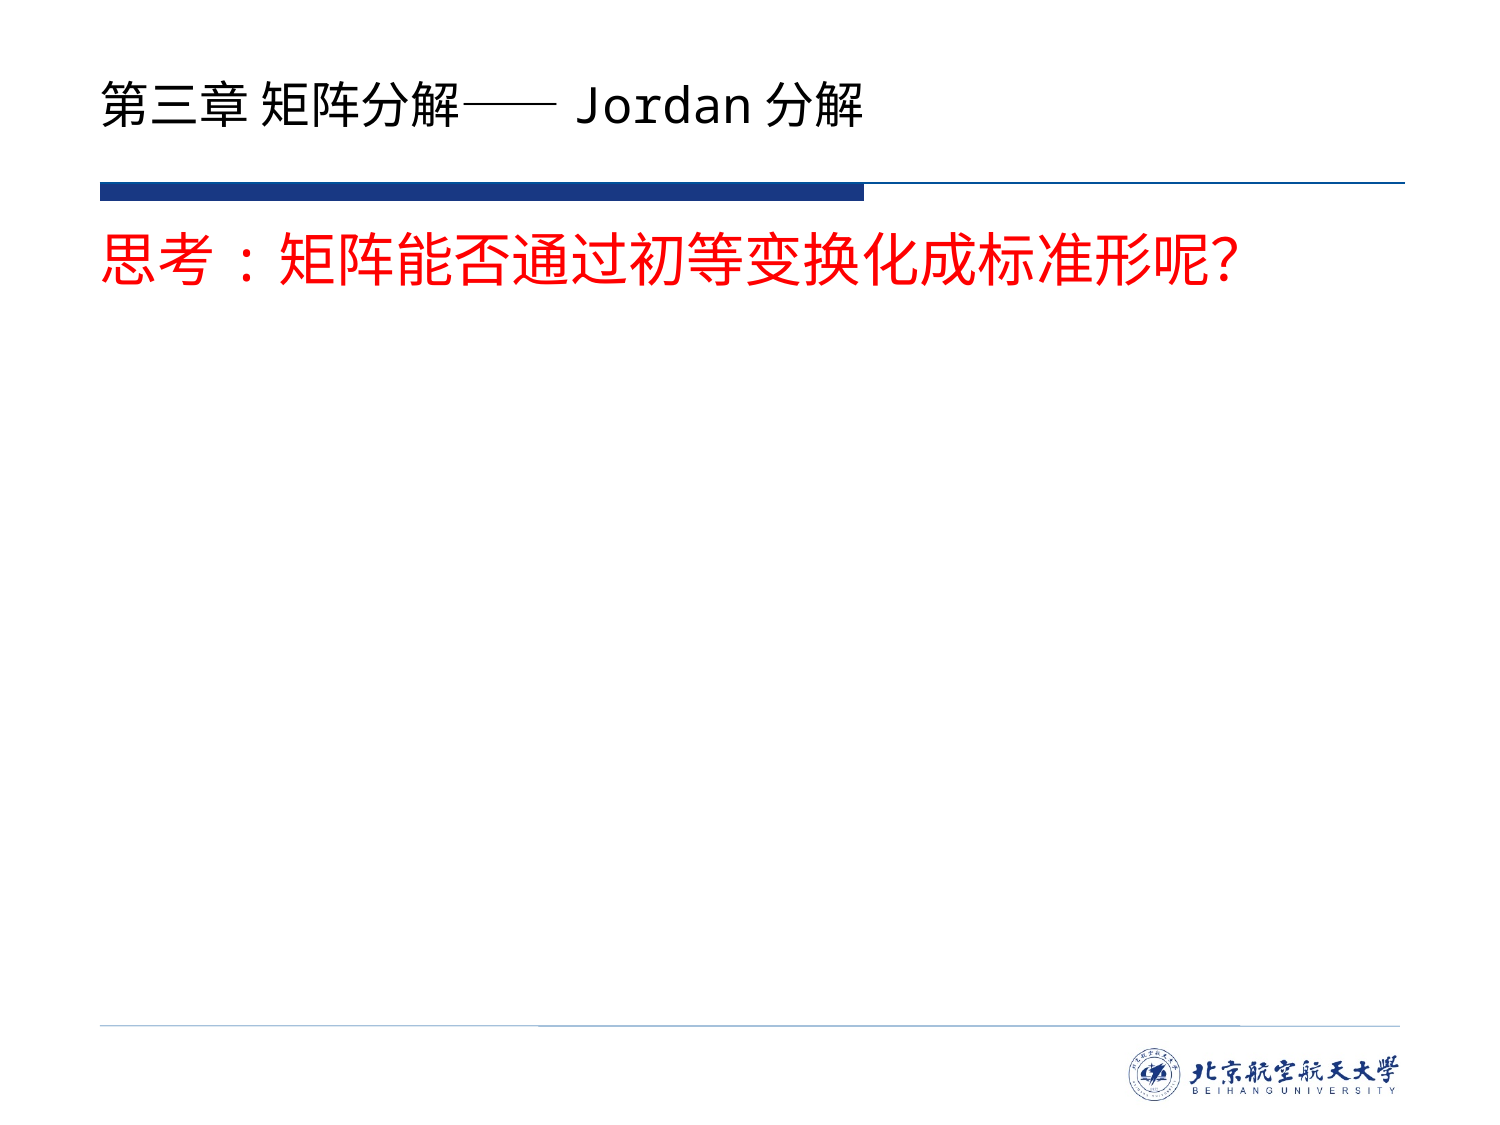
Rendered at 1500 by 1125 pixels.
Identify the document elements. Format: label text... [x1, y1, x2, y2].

picture [1114, 1041, 1412, 1108]
title 第三章 矩阵分解——Jordan分解 [83, 29, 1397, 141]
